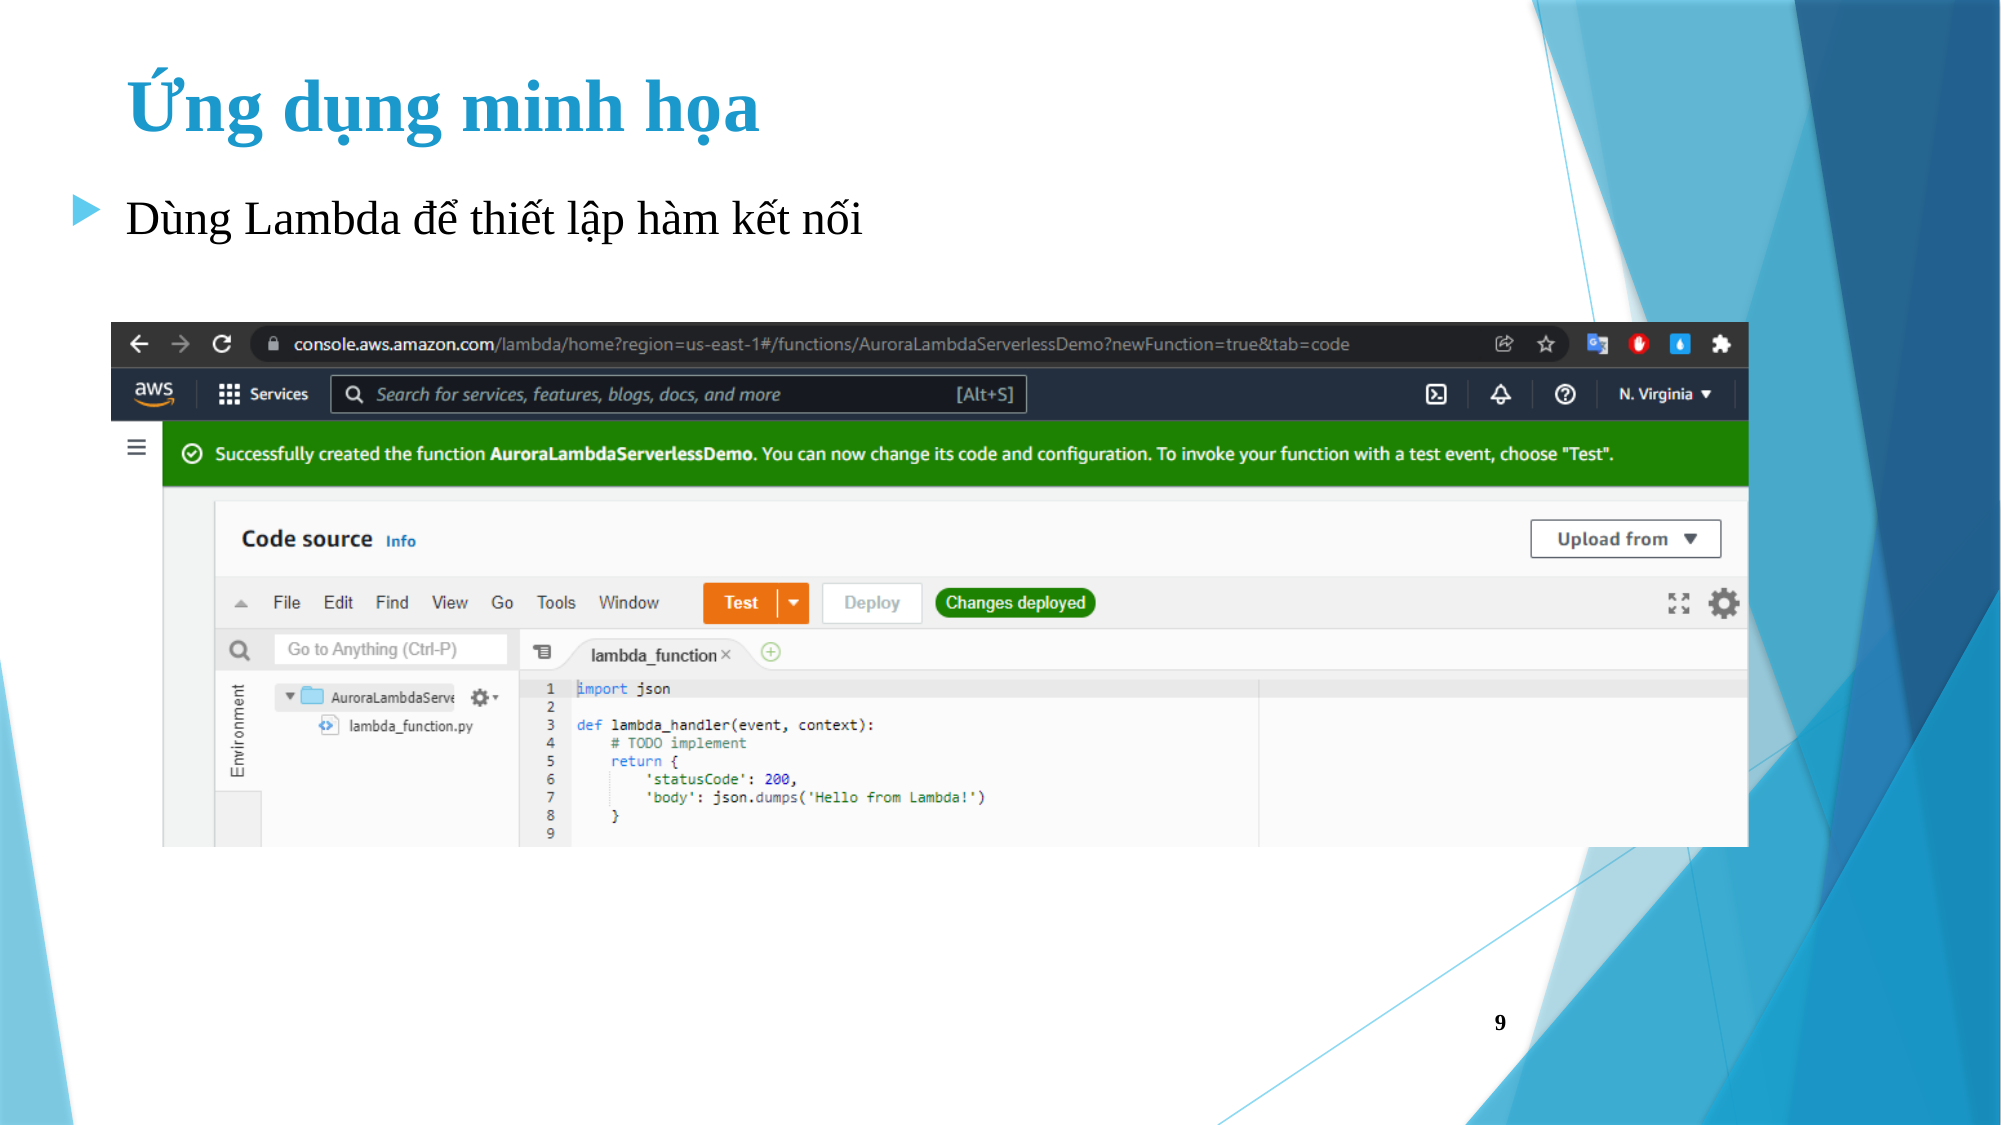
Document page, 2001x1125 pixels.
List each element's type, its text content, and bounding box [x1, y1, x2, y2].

picture [110, 321, 1750, 847]
slide_number 9 [1409, 991, 1522, 1051]
title Ứng dụng minh họa [111, 49, 1522, 154]
list Dùng Lambda để thiết lập hàm kết nối [54, 179, 1680, 966]
